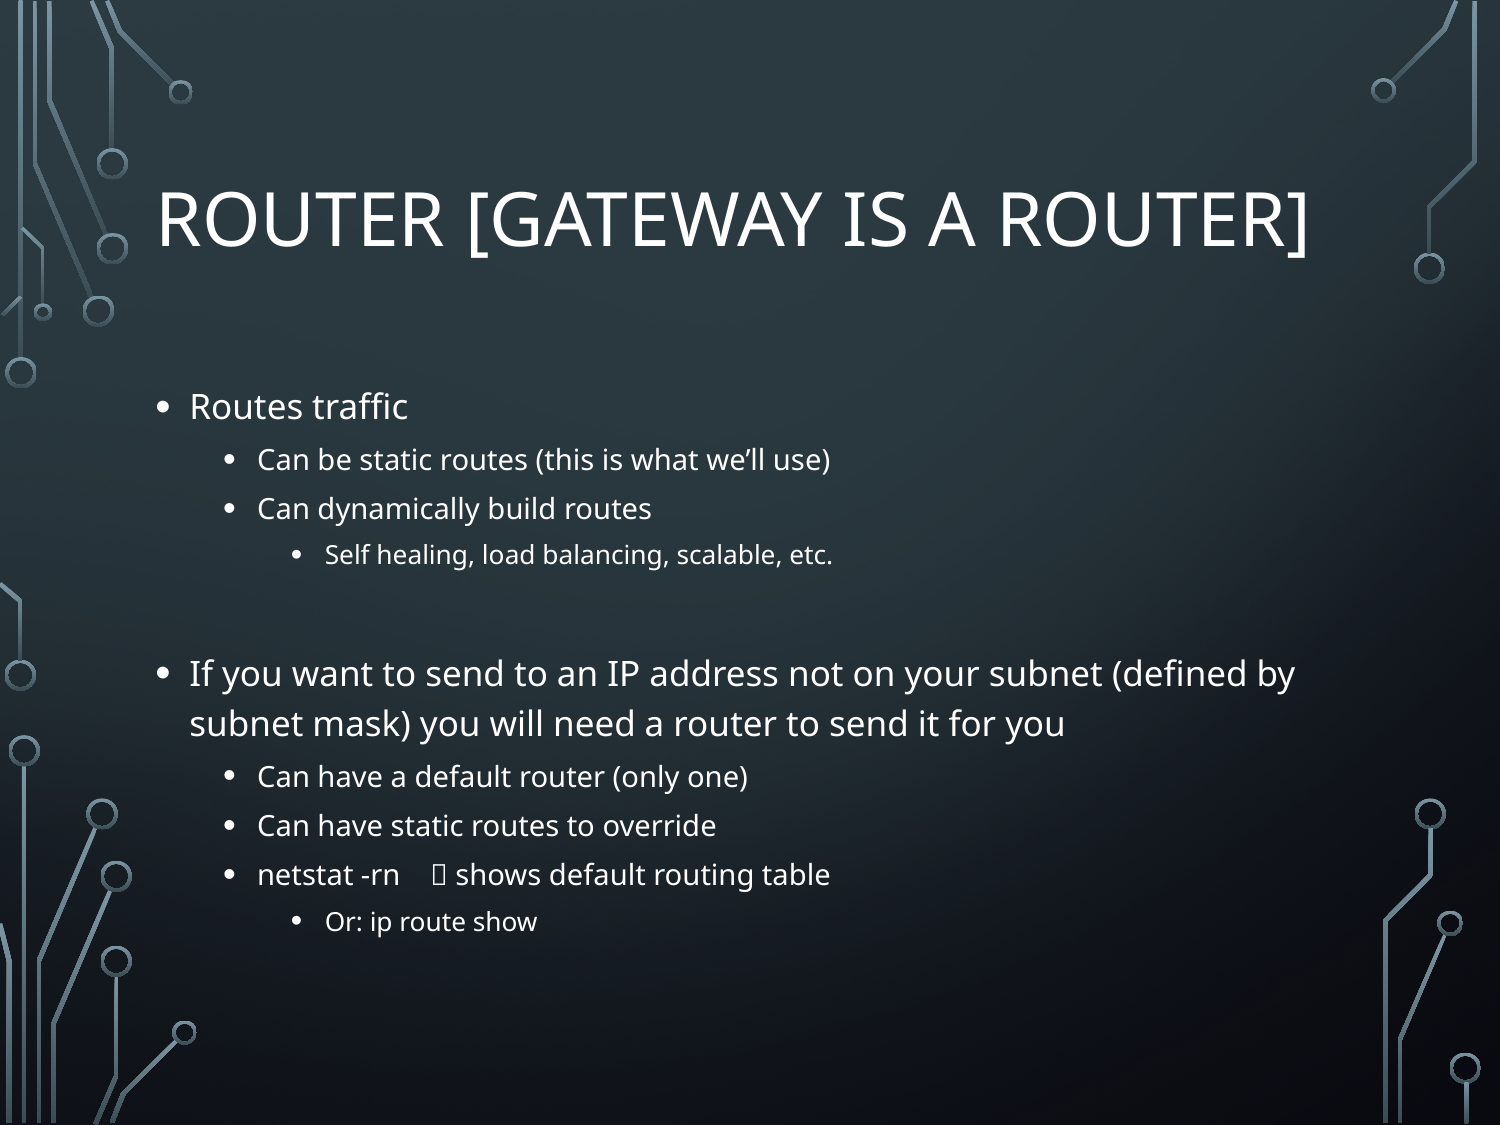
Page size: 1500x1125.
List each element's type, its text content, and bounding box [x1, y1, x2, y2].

list Routes traffic Can be static routes (this is what we’ll use) Can dynamically build routes Self healing, load balancing, scalable, etc. If you want to send to an IP address not on your subnet (defined by subnet mask) you will need a router to send it for you Can have a default router (only one) Can have static routes to override netstat -rn  shows default routing table Or: ip route show [140, 369, 1360, 950]
title Router [Gateway is a router] [140, 101, 1360, 344]
